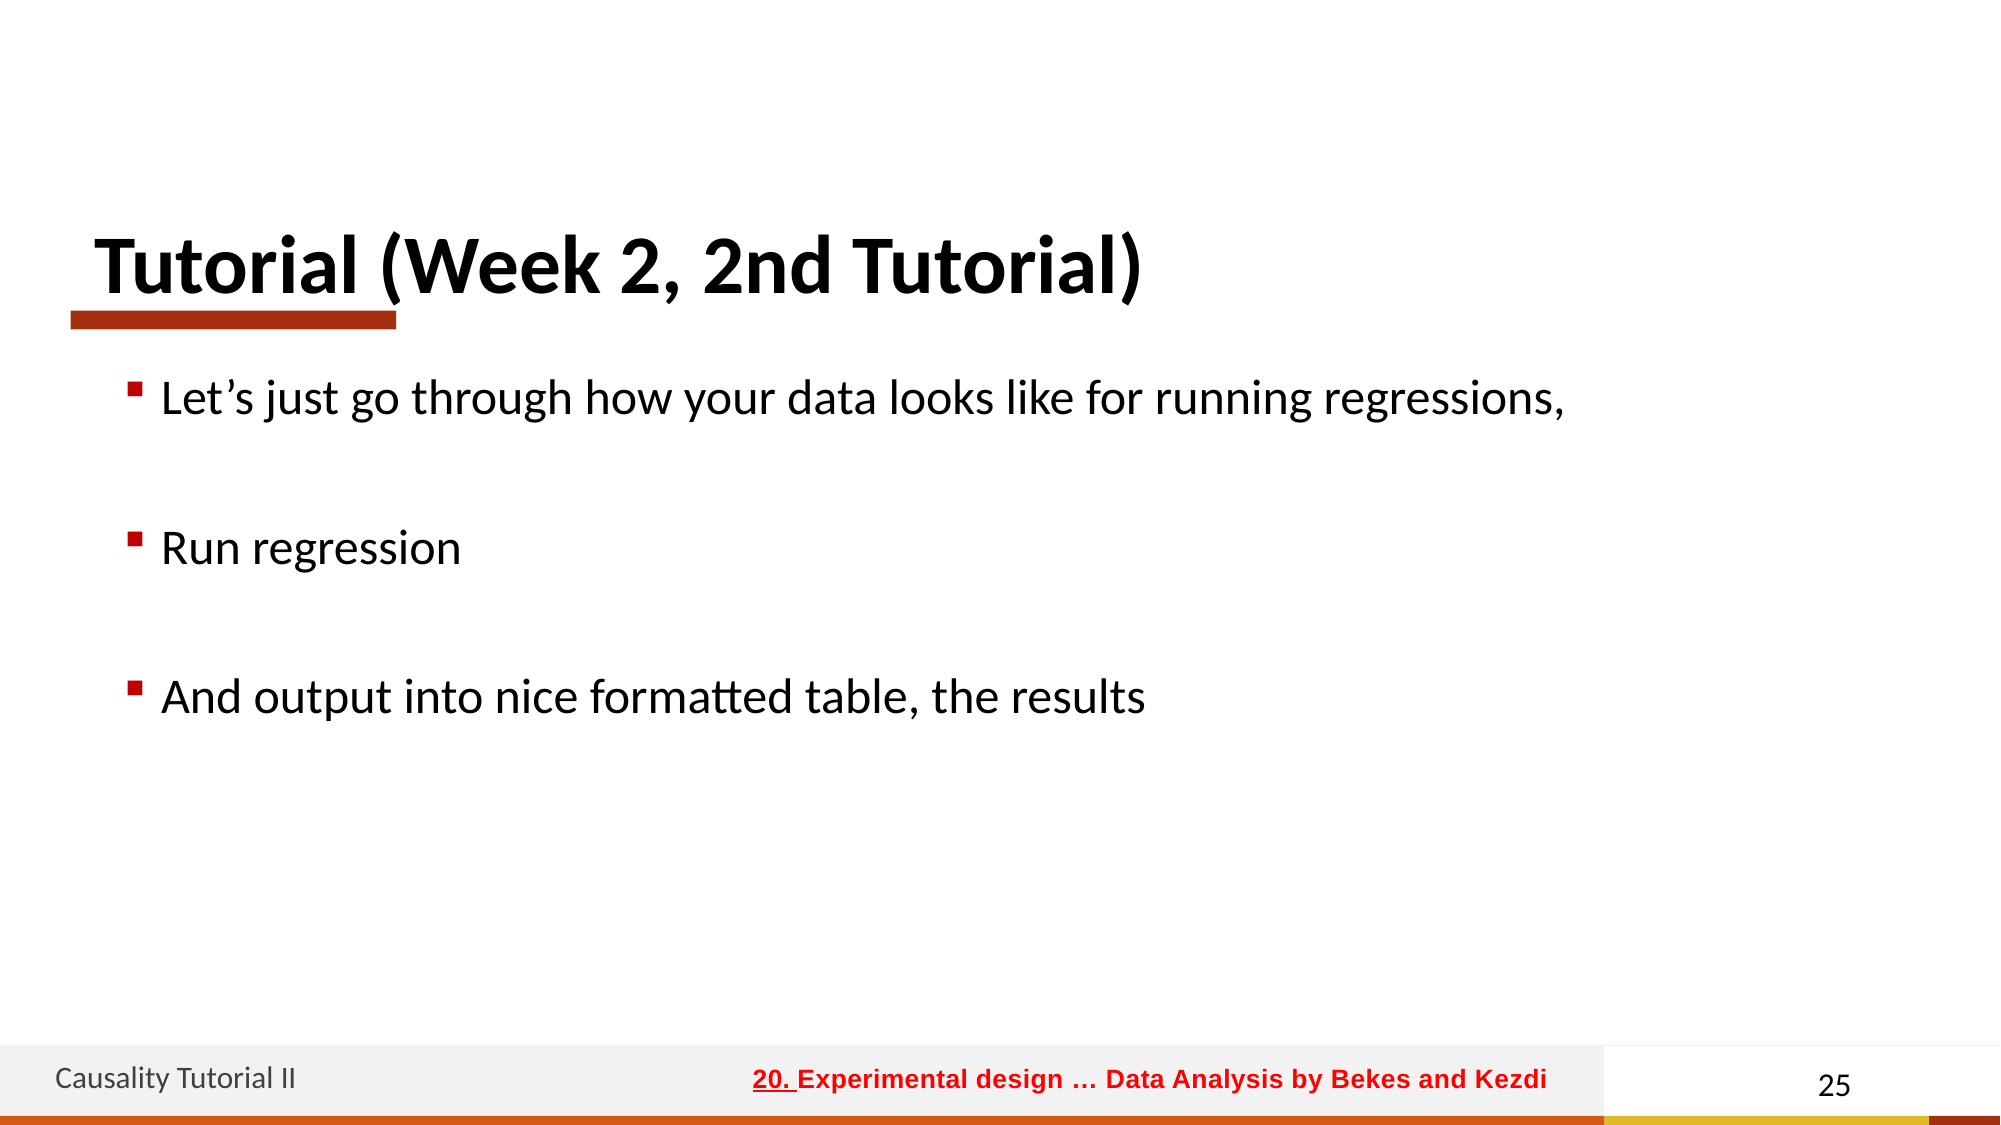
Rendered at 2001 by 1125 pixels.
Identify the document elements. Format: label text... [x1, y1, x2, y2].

text_box 25 [1803, 1055, 1888, 1125]
list Let’s just go through how your data looks like for running regressions, Run regression And output into nice formatted table, the results [108, 364, 1863, 998]
text_box Causality Tutorial II [40, 1049, 700, 1115]
title Tutorial (Week 2, 2nd Tutorial) [79, 116, 1720, 319]
text_box 20. Experimental design … Data Analysis by Bekes and Kezdi [748, 1059, 1552, 1094]
